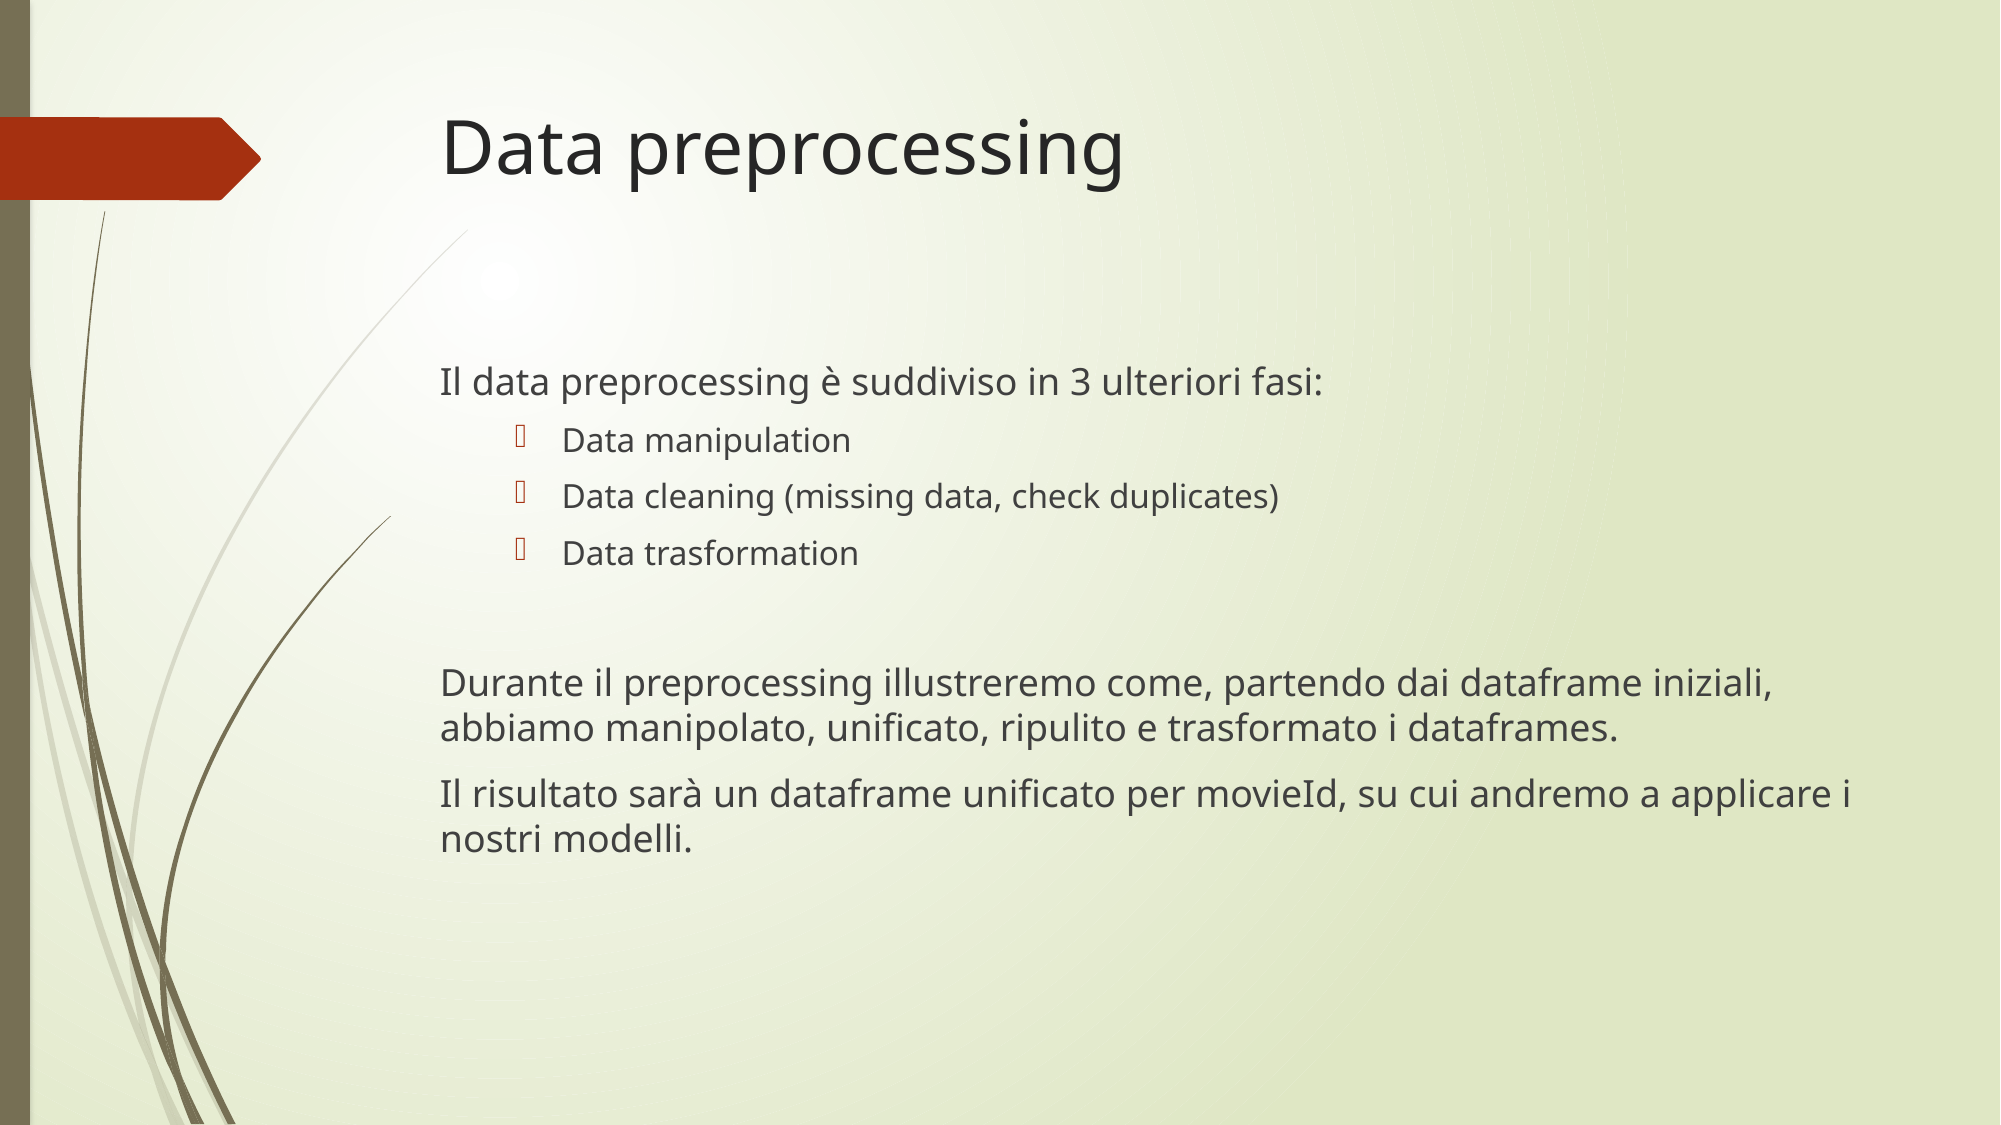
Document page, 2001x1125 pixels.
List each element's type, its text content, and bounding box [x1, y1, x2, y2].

list Il data preprocessing è suddiviso in 3 ulteriori fasi: Data manipulation Data cleaning (missing data, check duplicates) Data trasformation Durante il preprocessing illustreremo come, partendo dai dataframe iniziali, abbiamo manipolato, unificato, ripulito e trasformato i dataframes. Il risultato sarà un dataframe unificato per movieId, su cui andremo a applicare i nostri modelli. [424, 350, 1888, 970]
title Data preprocessing [425, 102, 1888, 313]
